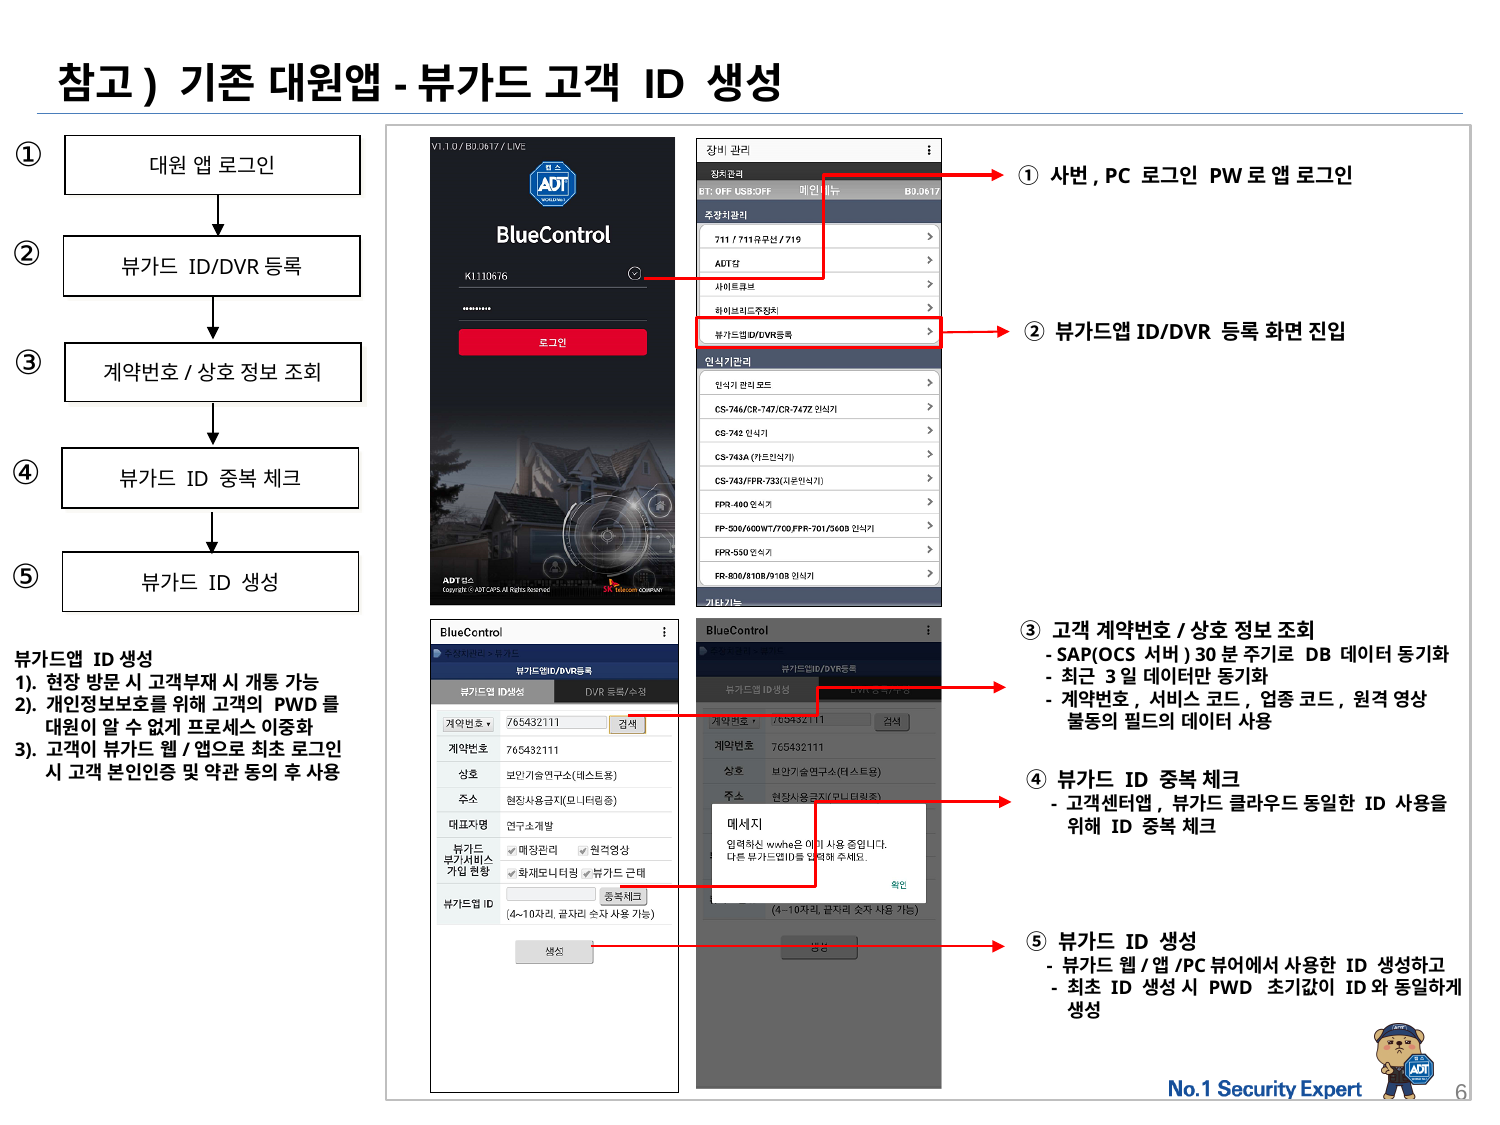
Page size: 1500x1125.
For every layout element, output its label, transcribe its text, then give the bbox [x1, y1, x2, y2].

text_box ② 뷰가드앱ID/DVR 등록 화면 진입 [1009, 311, 1368, 352]
text_box 뷰가드 ID 중복 체크 [62, 448, 359, 508]
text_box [628, 687, 996, 717]
picture [696, 279, 942, 607]
text_box ① [0, 125, 59, 180]
picture [696, 618, 942, 687]
picture [696, 947, 942, 1089]
text_box 뷰가드앱 ID생성 1). 현장 방문 시 고객부재 시 개통 가능 2). 개인정보보호를 위해 고객의 PWD를 대원이 알 수 없게 프로세스 이중화 3). 고객이 뷰가드 웹/앱으로 최초 로그인 시 고객 본인인증 및 약관 동의 후 사용 [0, 640, 393, 791]
picture [430, 137, 676, 607]
text_box 참고) 기존 대원앱-뷰가드 고객 ID 생성 [43, 42, 1483, 121]
text_box 뷰가드 ID 생성 [62, 551, 359, 612]
text_box 대원 앱 로그인 [64, 135, 361, 195]
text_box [643, 175, 1000, 279]
picture [696, 138, 942, 175]
text_box ③ [0, 333, 59, 389]
text_box ④ 뷰가드 ID 중복 체크 - 고객센터앱, 뷰가드 클라우드 동일한 ID 사용을 위해 ID 중복 체크 [1011, 759, 1463, 845]
text_box ⑤ [0, 547, 56, 603]
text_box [619, 802, 1000, 887]
text_box ① 사번, PC 로그인 PW로 앱 로그인 [1003, 155, 1375, 195]
text_box ③ 고객 계약번호/상호 정보 조회 - SAP(OCS 서버) 30분 주기로 DB 데이터 동기화 - 최근 3일 데이터만 동기화 - 계약번호, 서비스 코드, 업종 코드, 원격 영상 불동의 필드의 데이터 사용 [1006, 609, 1465, 765]
text_box 계약번호/상호 정보 조회 [64, 343, 362, 402]
text_box ⑤ 뷰가드 ID 생성 - 뷰가드 웹/앱/PC뷰어에서 사용한 ID 생성하고 - 최초 ID 생성 시 PWD 초기값이 ID와 동일하게 생성 [1011, 920, 1479, 1029]
picture [430, 619, 679, 1093]
text_box 뷰가드 ID/DVR등록 [63, 236, 361, 296]
text_box ② [0, 224, 57, 280]
text_box [384, 123, 1473, 1102]
picture [696, 717, 942, 802]
text_box ④ [0, 443, 56, 499]
picture [696, 887, 942, 946]
